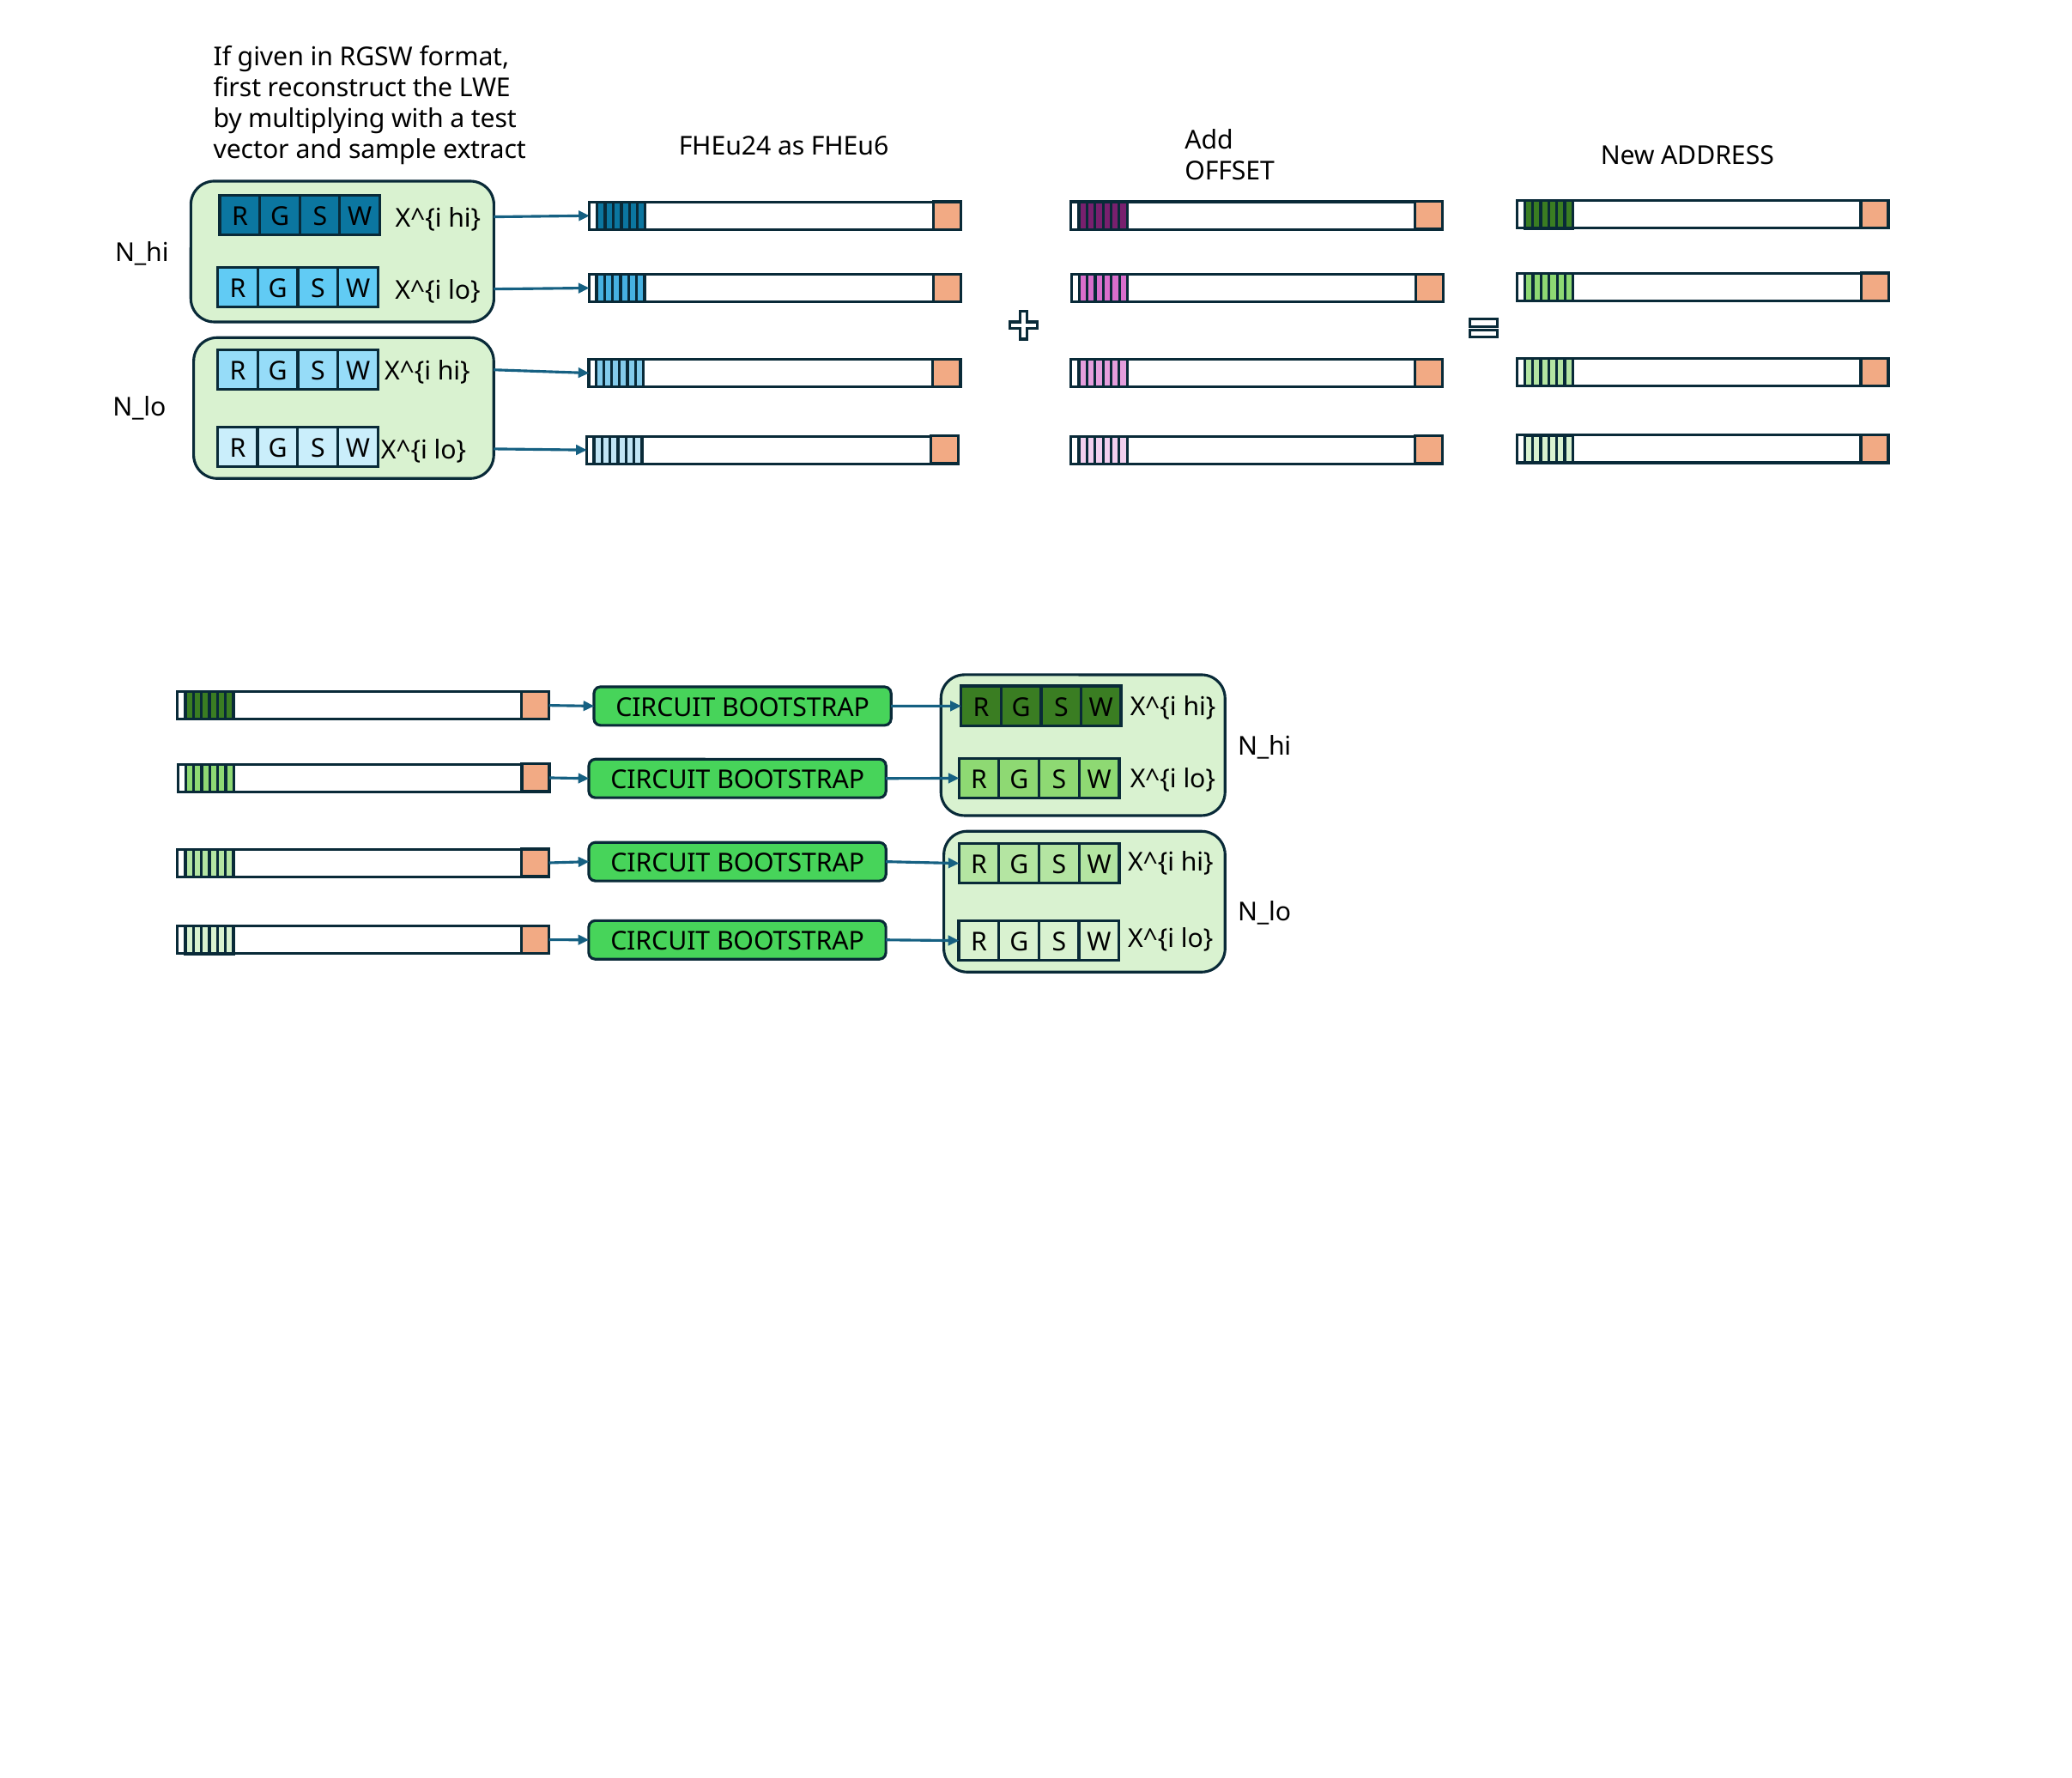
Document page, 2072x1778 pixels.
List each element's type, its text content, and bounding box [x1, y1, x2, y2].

text_box [939, 780, 1226, 817]
text_box [1859, 199, 1890, 229]
text_box [1539, 357, 1548, 387]
text_box [1524, 272, 1534, 302]
text_box [1009, 310, 1039, 341]
text_box W [1078, 842, 1121, 884]
text_box X^{i hi} [382, 195, 494, 239]
text_box FHEu24 as FHEu6 [666, 122, 905, 167]
text_box [200, 690, 209, 720]
text_box [1516, 357, 1524, 387]
text_box R [216, 426, 257, 468]
text_box If given in RGSW format, first reconstruct the LWE by multiplying with a test vector and sample extract [200, 33, 544, 171]
text_box [195, 848, 200, 878]
text_box [1558, 199, 1563, 230]
text_box [1118, 358, 1129, 388]
text_box [209, 690, 219, 720]
text_box [235, 690, 520, 720]
text_box [611, 435, 616, 465]
text_box R [960, 684, 1000, 727]
text_box [616, 435, 625, 465]
text_box [1534, 272, 1540, 302]
text_box [224, 690, 235, 720]
text_box R [216, 266, 257, 308]
text_box [1574, 434, 1890, 464]
text_box [585, 435, 592, 465]
text_box [176, 848, 184, 878]
text_box [520, 762, 551, 793]
text_box [605, 358, 610, 388]
text_box [1077, 358, 1088, 388]
text_box W [338, 194, 381, 236]
text_box [1118, 273, 1129, 303]
text_box R [958, 757, 997, 799]
text_box [1102, 358, 1112, 388]
text_box [595, 358, 605, 388]
text_box X^{i hi} [1115, 839, 1227, 883]
text_box [942, 829, 1221, 861]
text_box [195, 690, 200, 720]
text_box [1088, 358, 1094, 388]
text_box [1077, 435, 1088, 465]
text_box X^{i lo} [1118, 755, 1229, 800]
text_box [1102, 435, 1112, 465]
text_box S [1038, 757, 1078, 799]
text_box [635, 273, 646, 303]
text_box [1469, 318, 1499, 328]
text_box [1534, 199, 1539, 230]
text_box [1548, 357, 1558, 387]
text_box [606, 273, 614, 303]
text_box [631, 201, 636, 231]
text_box R [958, 842, 997, 884]
text_box G [257, 426, 296, 468]
text_box CIRCUIT BOOTSTRAP [587, 840, 888, 883]
text_box [1563, 199, 1574, 230]
text_box S [1038, 919, 1078, 962]
text_box [1077, 201, 1088, 231]
text_box [633, 435, 644, 465]
text_box [612, 201, 620, 231]
text_box [209, 763, 219, 793]
text_box [1574, 272, 1860, 302]
text_box N_lo [100, 384, 211, 428]
text_box [629, 358, 637, 388]
text_box [939, 673, 1221, 705]
text_box [520, 925, 550, 955]
text_box [931, 358, 961, 388]
text_box [209, 925, 219, 956]
text_box [235, 848, 520, 878]
text_box [185, 763, 195, 793]
text_box [627, 273, 635, 303]
text_box [224, 925, 235, 956]
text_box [493, 369, 590, 374]
text_box [587, 358, 595, 388]
text_box [1102, 273, 1112, 303]
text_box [885, 861, 960, 865]
text_box [636, 201, 646, 231]
text_box [1094, 435, 1102, 465]
text_box W [336, 266, 379, 308]
text_box G [258, 194, 299, 236]
text_box [1102, 201, 1112, 231]
text_box [235, 763, 520, 793]
text_box [192, 336, 495, 480]
text_box [932, 200, 962, 231]
text_box [1859, 434, 1890, 464]
text_box [177, 763, 185, 793]
text_box [200, 763, 209, 793]
text_box [1859, 357, 1890, 387]
text_box [1112, 358, 1118, 388]
text_box [176, 925, 184, 955]
text_box [1088, 273, 1094, 303]
text_box [1539, 199, 1548, 230]
text_box CIRCUIT BOOTSTRAP [587, 757, 888, 799]
text_box W [336, 426, 379, 468]
text_box [1516, 434, 1524, 464]
text_box S [1038, 842, 1078, 884]
text_box [1559, 272, 1564, 302]
text_box [607, 201, 612, 231]
text_box [195, 763, 200, 793]
text_box [646, 201, 932, 231]
text_box [1469, 329, 1499, 338]
text_box [1516, 272, 1524, 302]
text_box [1574, 357, 1859, 387]
text_box S [296, 266, 336, 308]
text_box W [1078, 757, 1118, 799]
text_box [1539, 434, 1548, 464]
text_box [595, 273, 606, 303]
text_box R [216, 349, 257, 391]
text_box [195, 925, 200, 956]
text_box [588, 201, 596, 231]
text_box [1069, 200, 1414, 231]
text_box [184, 925, 195, 956]
text_box [1563, 357, 1574, 387]
text_box W [1078, 919, 1120, 962]
text_box [200, 848, 209, 878]
text_box [189, 179, 495, 324]
text_box [1118, 435, 1129, 465]
text_box G [257, 349, 296, 391]
text_box [1088, 201, 1094, 231]
text_box [1078, 273, 1088, 303]
text_box [622, 273, 627, 303]
text_box [1129, 273, 1415, 303]
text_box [493, 215, 591, 218]
text_box S [299, 194, 338, 236]
text_box [646, 273, 932, 303]
text_box [219, 690, 224, 720]
text_box [219, 925, 224, 956]
text_box [1129, 358, 1414, 388]
text_box Add OFFSET [1172, 117, 1342, 192]
text_box R [218, 194, 258, 236]
text_box [1558, 357, 1563, 387]
text_box X^{i lo} [382, 267, 494, 312]
text_box [1558, 434, 1563, 464]
text_box [1088, 435, 1094, 465]
text_box G [257, 266, 296, 308]
text_box [520, 690, 550, 720]
text_box [184, 848, 195, 878]
text_box [1534, 434, 1539, 464]
text_box [1524, 357, 1534, 387]
text_box [588, 273, 595, 303]
text_box [1118, 201, 1129, 231]
text_box [614, 273, 622, 303]
text_box CIRCUIT BOOTSTRAP [592, 685, 893, 727]
text_box [1112, 435, 1118, 465]
text_box [1094, 201, 1102, 231]
text_box [1129, 435, 1414, 465]
text_box [1415, 273, 1445, 303]
text_box [932, 273, 962, 303]
text_box [939, 707, 1225, 777]
text_box [1534, 357, 1539, 387]
text_box [1860, 271, 1890, 302]
text_box [1112, 273, 1118, 303]
text_box [592, 435, 603, 465]
text_box [1564, 272, 1574, 302]
text_box W [336, 349, 372, 391]
text_box [1516, 199, 1524, 229]
text_box [1069, 358, 1077, 388]
text_box [1070, 273, 1078, 303]
text_box [1540, 272, 1548, 302]
text_box [645, 358, 931, 388]
text_box S [296, 426, 336, 468]
text_box [1069, 435, 1077, 465]
text_box G [1000, 684, 1039, 727]
text_box [1574, 199, 1859, 229]
text_box N_hi [102, 229, 211, 274]
text_box N_lo [1225, 888, 1336, 932]
text_box [620, 201, 631, 231]
text_box R [957, 919, 997, 962]
text_box W [1080, 684, 1118, 727]
text_box [1414, 358, 1444, 388]
text_box [1112, 201, 1118, 231]
text_box [209, 848, 219, 878]
text_box [625, 435, 633, 465]
text_box [224, 848, 235, 878]
text_box New ADDRESS [1588, 131, 1797, 176]
text_box [219, 848, 224, 878]
text_box [1094, 358, 1102, 388]
text_box [1094, 273, 1102, 303]
text_box [235, 925, 520, 955]
text_box [603, 435, 611, 465]
text_box S [296, 349, 336, 391]
text_box [1524, 199, 1534, 230]
text_box X^{i lo} [368, 427, 494, 471]
text_box [1548, 272, 1559, 302]
text_box [930, 434, 960, 465]
text_box [1414, 200, 1444, 231]
text_box [224, 763, 235, 793]
text_box G [997, 919, 1038, 962]
text_box [184, 690, 195, 720]
text_box [200, 925, 209, 956]
text_box [1414, 434, 1444, 465]
text_box [610, 358, 621, 388]
text_box CIRCUIT BOOTSTRAP [587, 919, 888, 961]
text_box S [1039, 684, 1080, 727]
text_box [520, 847, 550, 878]
text_box [644, 435, 930, 465]
text_box [1548, 434, 1558, 464]
text_box G [997, 757, 1038, 799]
text_box X^{i hi} [1118, 683, 1229, 727]
text_box [1563, 434, 1574, 464]
text_box N_hi [1225, 723, 1334, 767]
text_box [596, 201, 607, 231]
text_box X^{i hi} [372, 348, 494, 392]
text_box [637, 358, 645, 388]
text_box G [997, 842, 1038, 884]
text_box [621, 358, 629, 388]
text_box [219, 763, 224, 793]
text_box X^{i lo} [1115, 915, 1227, 959]
text_box [176, 690, 184, 720]
text_box [942, 865, 1227, 939]
text_box [1548, 199, 1558, 230]
text_box [1524, 434, 1534, 464]
text_box [942, 943, 1225, 974]
